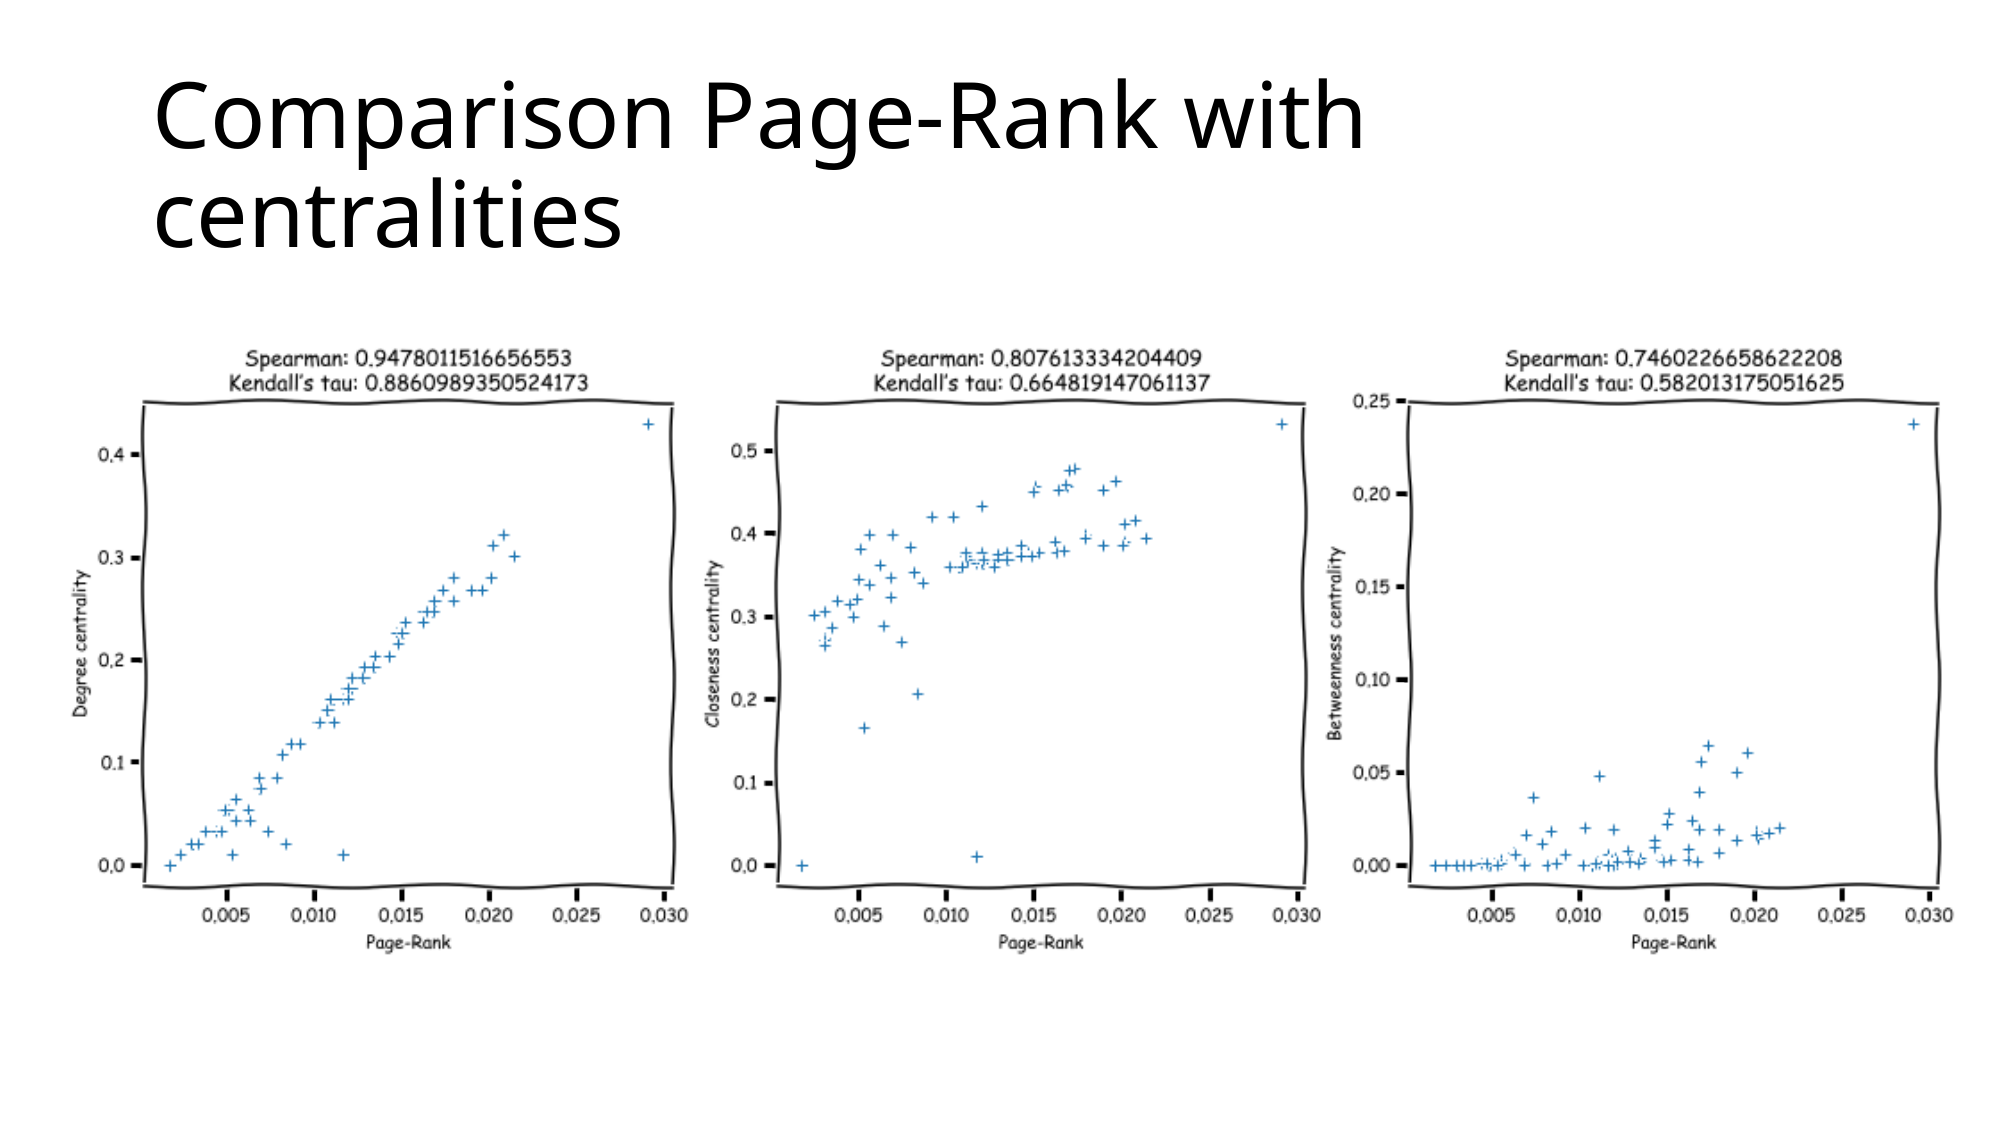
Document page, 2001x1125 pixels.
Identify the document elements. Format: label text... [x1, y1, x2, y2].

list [59, 338, 1965, 967]
title Comparison Page-Rank with centralities [137, 59, 1863, 278]
